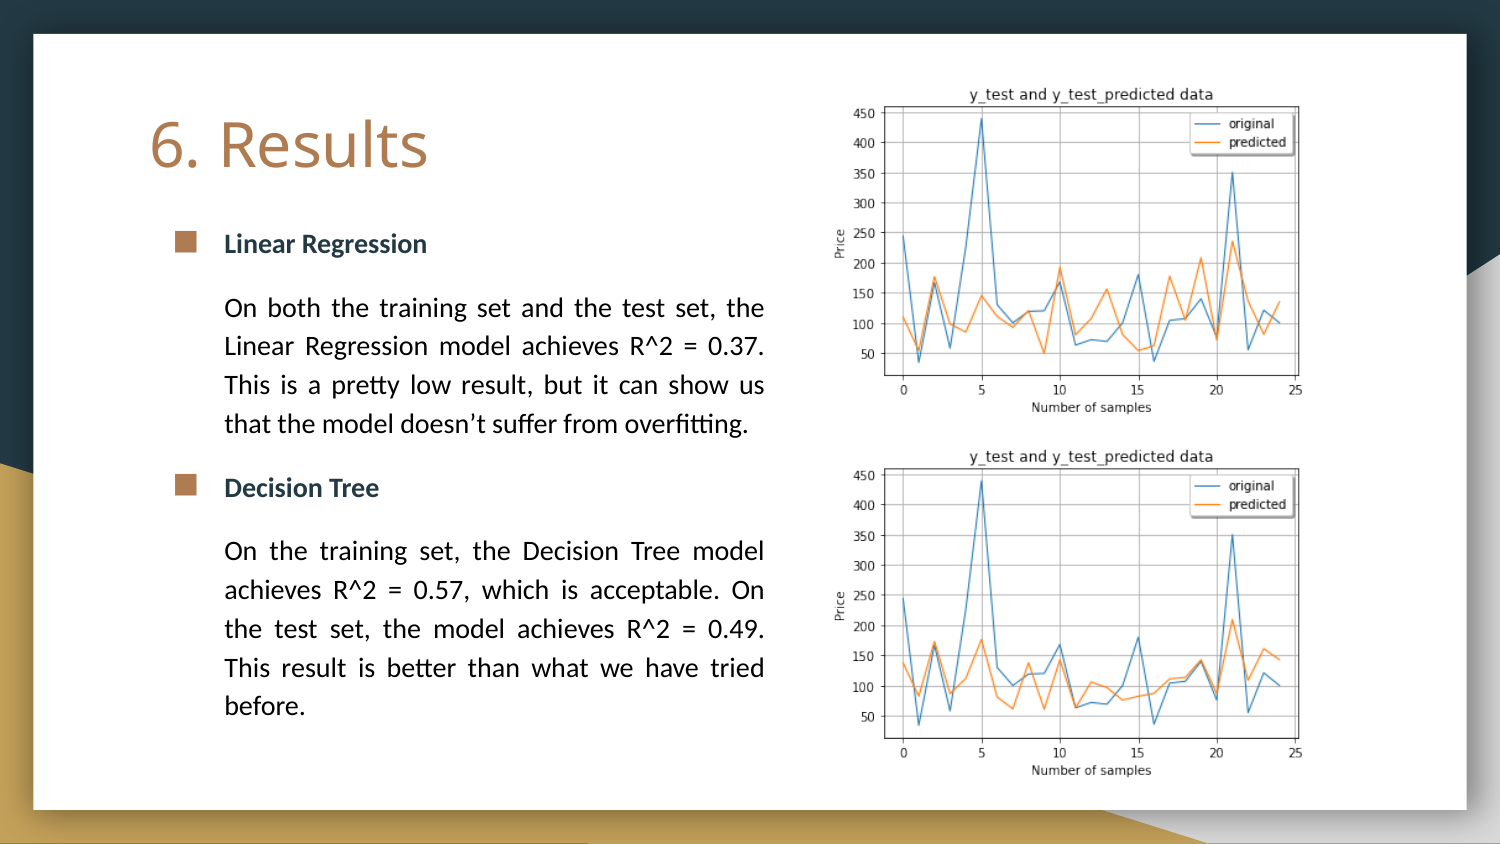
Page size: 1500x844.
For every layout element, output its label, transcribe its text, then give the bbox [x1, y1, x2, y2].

picture [826, 441, 1312, 785]
title 6. Results [134, 89, 662, 205]
list Linear Regression On both the training set and the test set, the Linear Regression model achieves R^2 = 0.37. This is a pretty low result, but it can show us that the model doesn’t suffer from overfitting. Decision Tree On the training set, the Decision Tree model achieves R^2 = 0.57, which is acceptable. On the test set, the model achieves R^2 = 0.49. This result is better than what we have tried before. [134, 205, 781, 751]
picture [826, 78, 1312, 423]
